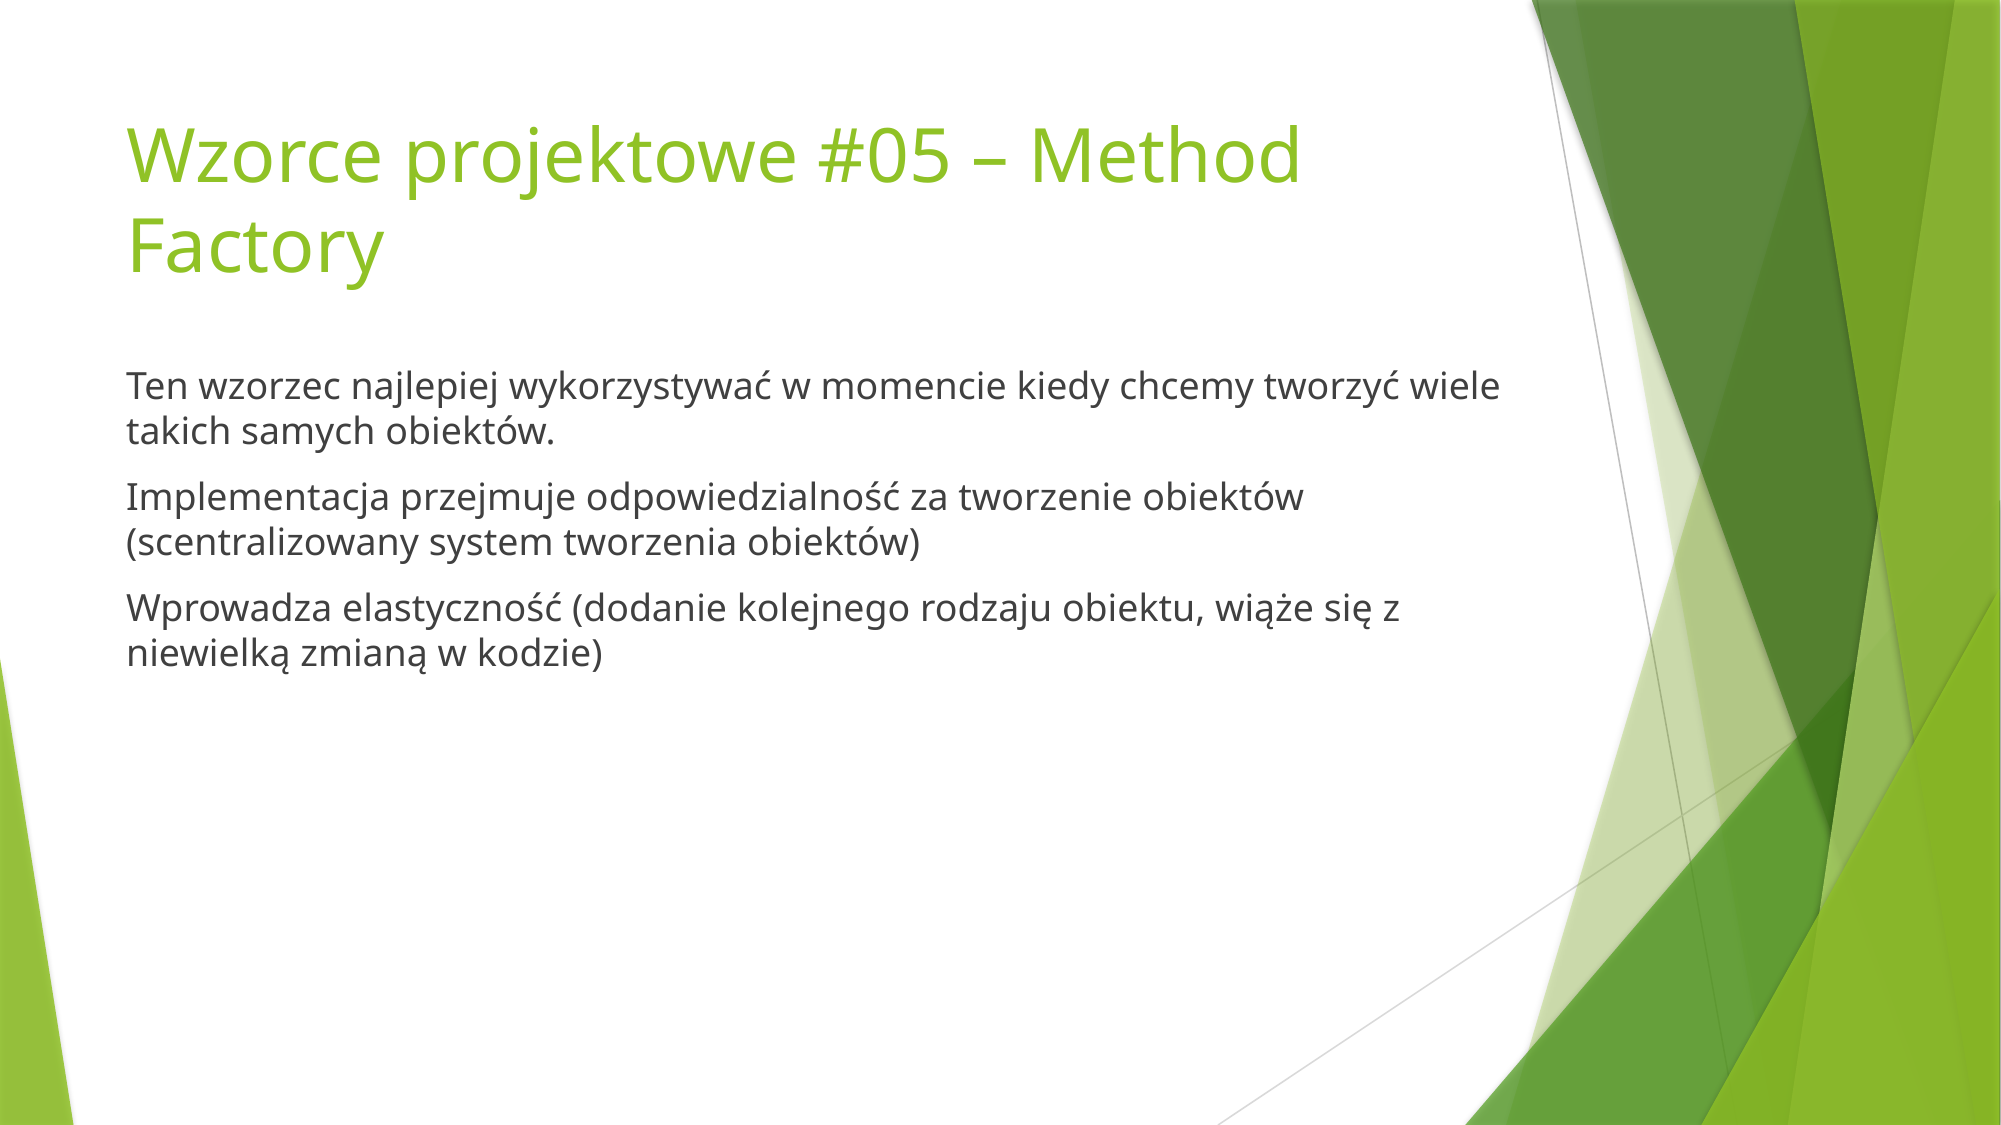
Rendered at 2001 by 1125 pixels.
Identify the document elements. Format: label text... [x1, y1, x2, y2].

title Wzorce projektowe #05 – Method Factory [111, 99, 1522, 317]
list Ten wzorzec najlepiej wykorzystywać w momencie kiedy chcemy tworzyć wiele takich samych obiektów. Implementacja przejmuje odpowiedzialność za tworzenie obiektów (scentralizowany system tworzenia obiektów) Wprowadza elastyczność (dodanie kolejnego rodzaju obiektu, wiąże się z niewielką zmianą w kodzie) [111, 354, 1522, 992]
